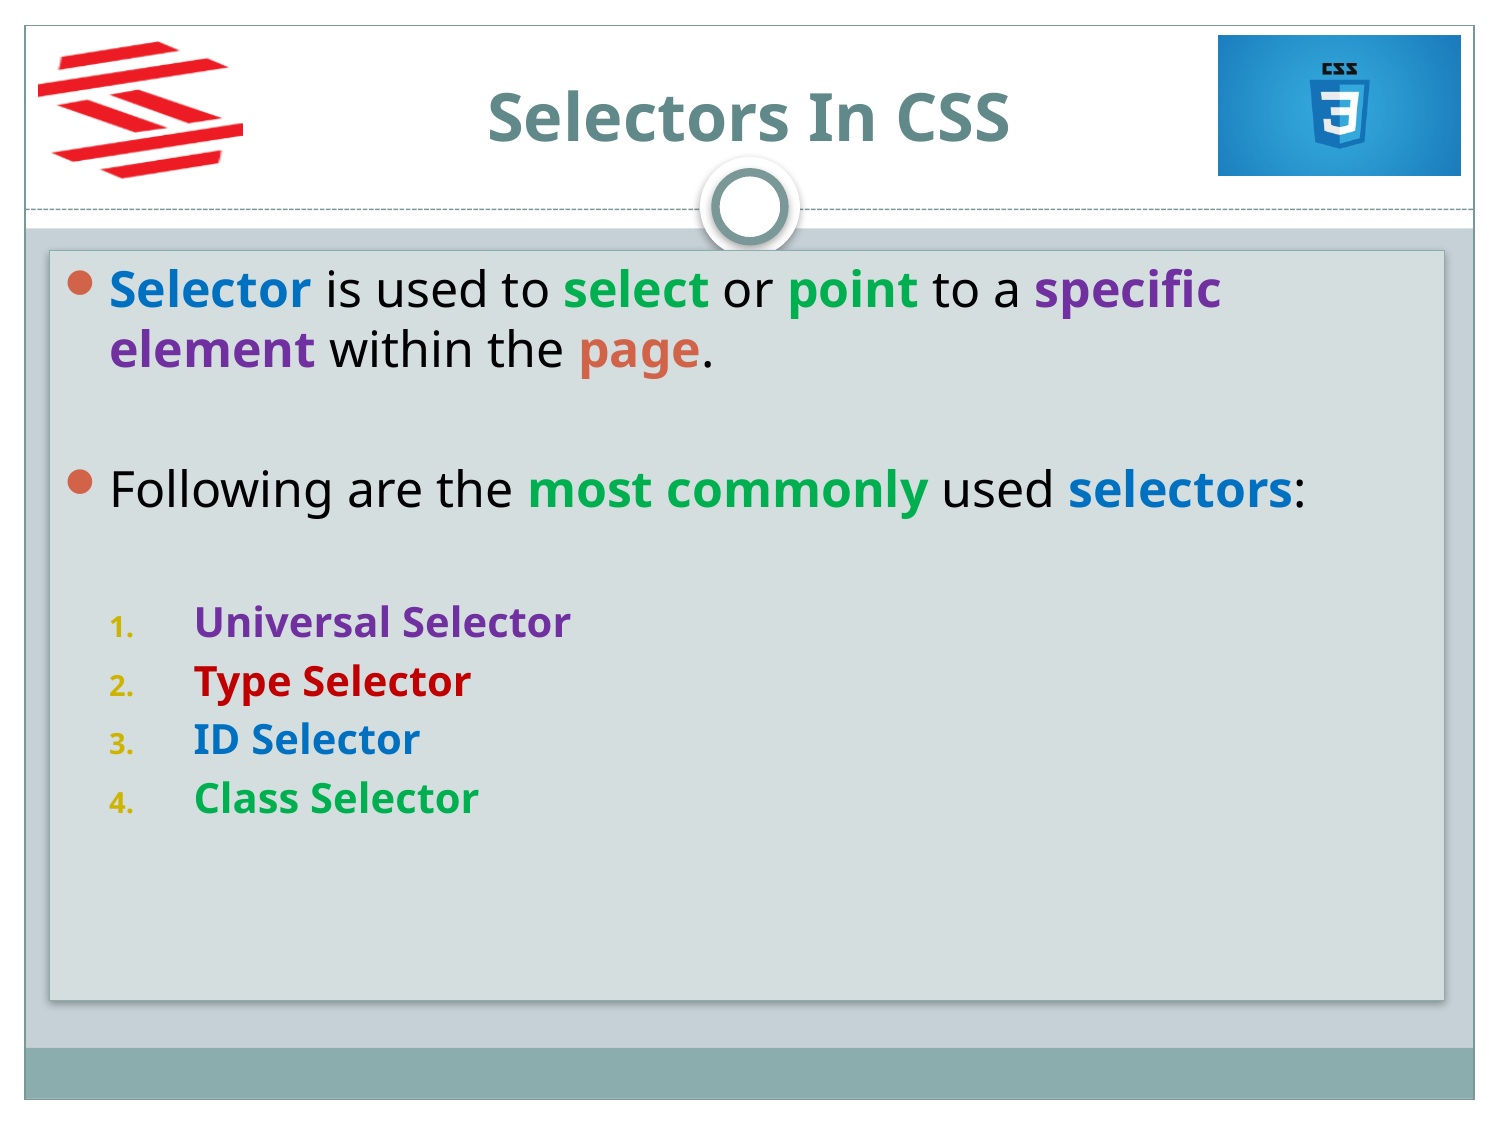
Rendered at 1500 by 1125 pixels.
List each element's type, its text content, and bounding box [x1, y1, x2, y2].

list Selector is used to select or point to a specific element within the page. Following are the most commonly used selectors: Universal Selector Type Selector ID Selector Class Selector [49, 250, 1445, 1001]
title Selectors In CSS [237, 37, 1213, 162]
picture [37, 40, 243, 185]
picture [1218, 34, 1462, 176]
